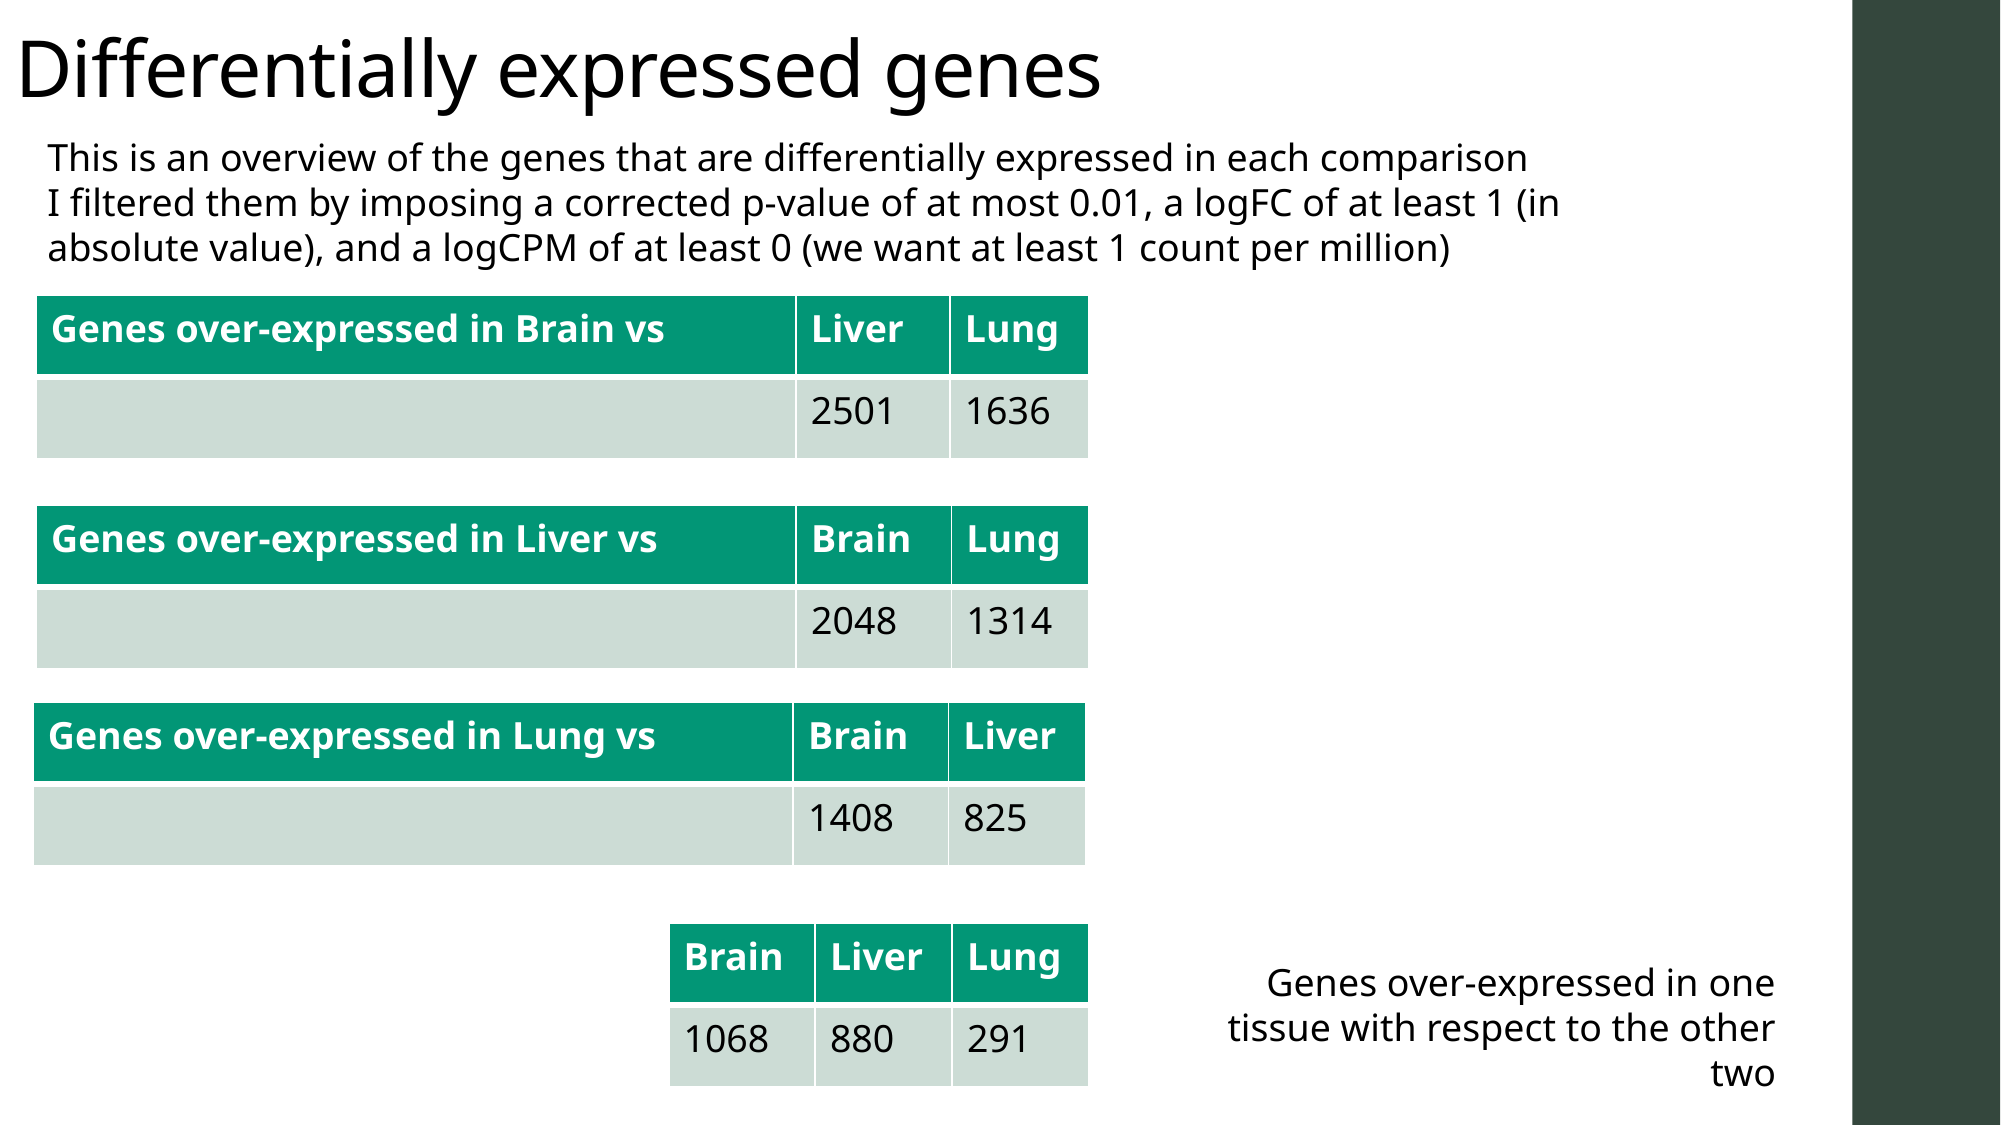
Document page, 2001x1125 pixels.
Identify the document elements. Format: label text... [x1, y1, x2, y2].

title Differentially expressed genes [0, 3, 1191, 122]
table_cell 1636 [951, 380, 1088, 458]
table_header Genes over-expressed in Liver vs [37, 506, 795, 584]
table_cell 2048 [797, 590, 951, 668]
table_cell 825 [949, 787, 1085, 865]
table_header Brain [670, 924, 814, 1002]
table_header Lung [951, 296, 1088, 374]
table_header Liver [816, 924, 951, 1002]
table_header Lung [952, 506, 1088, 584]
table_cell 1314 [952, 590, 1088, 668]
table_cell [37, 590, 795, 668]
text_box Genes over-expressed in one tissue with respect to the other two [1149, 951, 1791, 1102]
table_header Genes over-expressed in Lung vs [34, 703, 792, 781]
table_cell 2501 [797, 380, 949, 458]
table_header Lung [953, 924, 1088, 1002]
table_header Liver [797, 296, 949, 374]
table_cell 1068 [670, 1008, 814, 1086]
table_cell 291 [953, 1008, 1088, 1086]
table_cell [34, 787, 792, 865]
table_header Brain [794, 703, 948, 781]
table_cell [37, 380, 795, 458]
table_cell 1408 [794, 787, 948, 865]
table_cell 880 [816, 1008, 951, 1086]
text_box This is an overview of the genes that are differentially expressed in each comparison I filtered them by imposing a corrected p-value of at most 0.01, a logFC of at least 1 (in absolute value), and a logCPM of at least 0 (we want at least 1 count per million) [32, 127, 1672, 277]
table_header Genes over-expressed in Brain vs [37, 296, 795, 374]
table_header Brain [797, 506, 951, 584]
table_header Liver [949, 703, 1085, 781]
